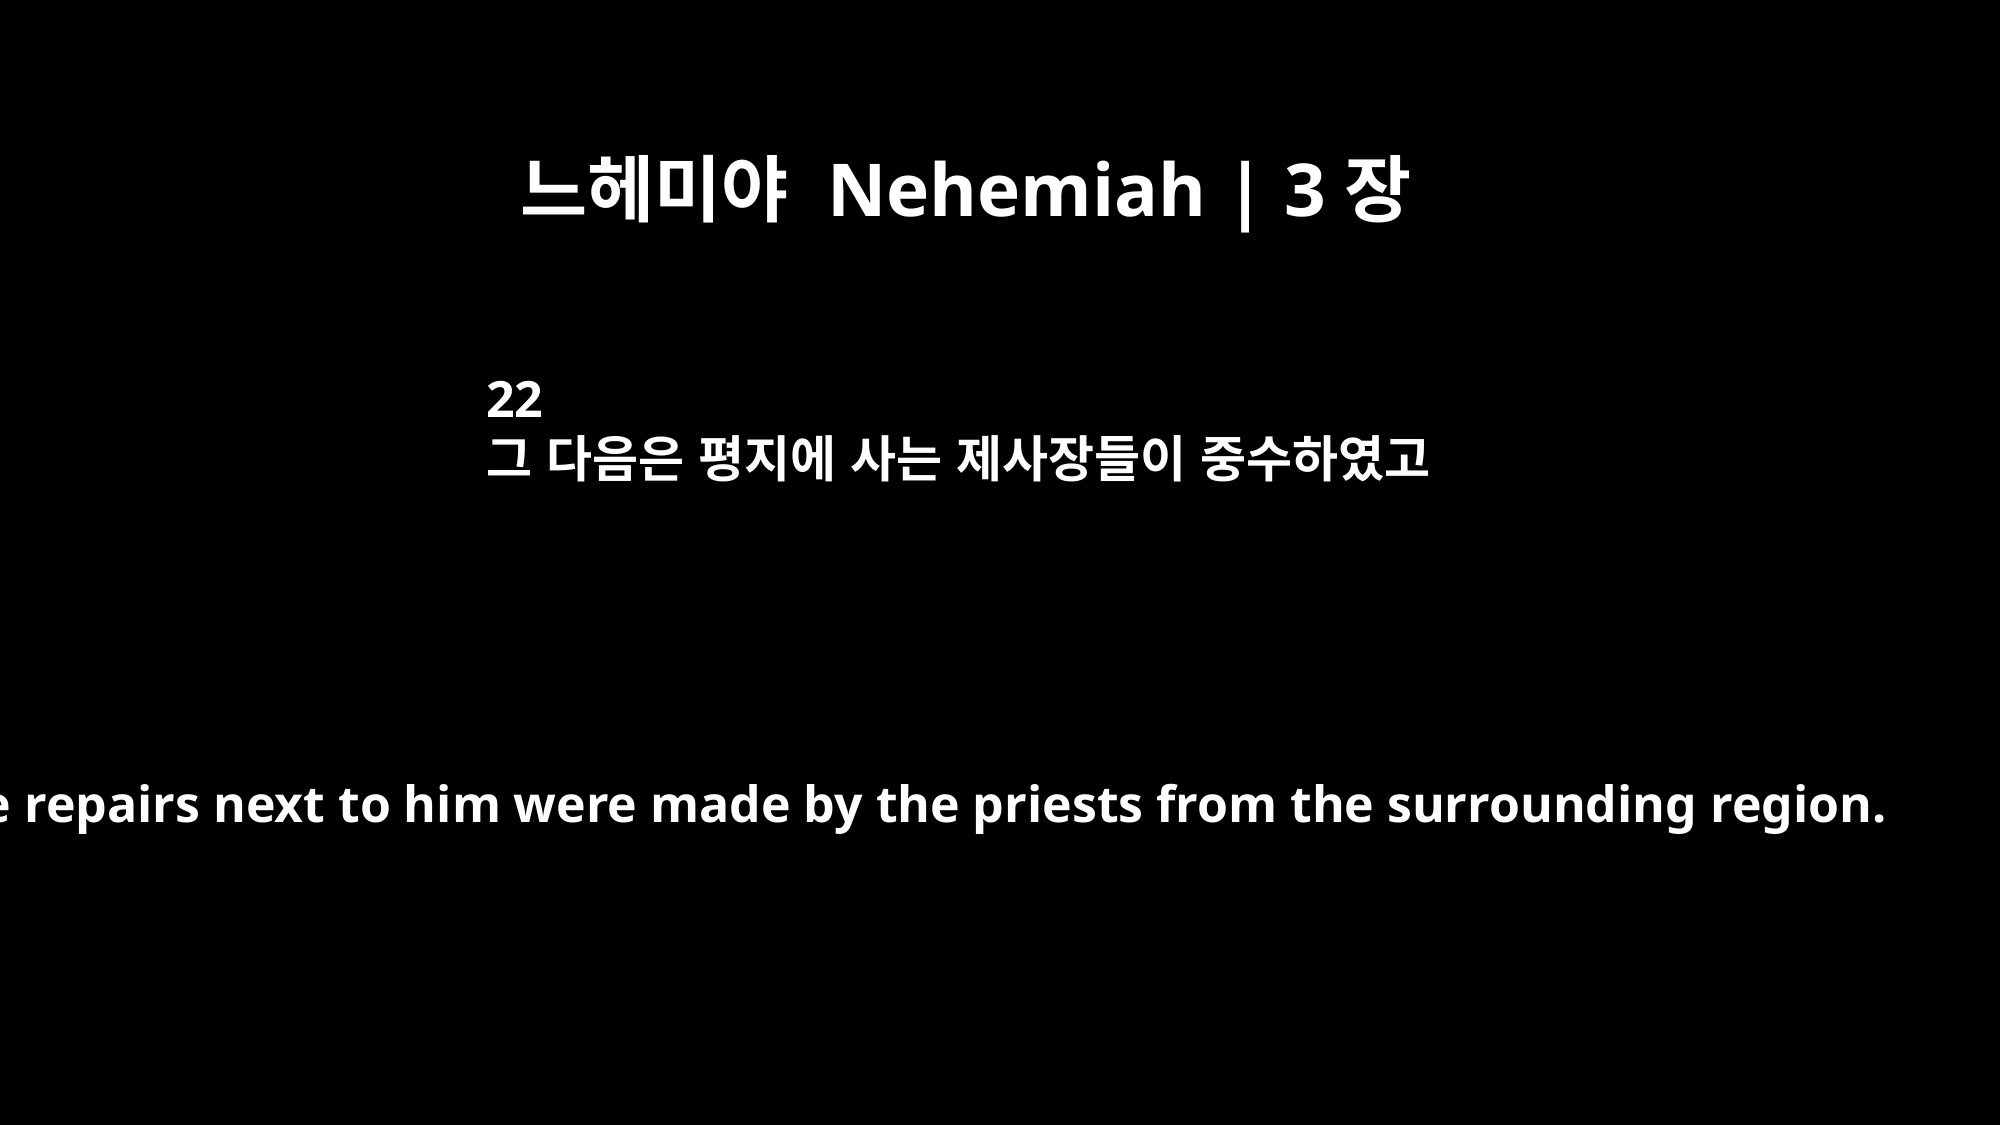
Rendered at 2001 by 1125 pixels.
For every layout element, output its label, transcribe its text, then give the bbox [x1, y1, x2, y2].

text_box 22 그 다음은 평지에 사는 제사장들이 중수하였고 [471, 359, 1446, 495]
text_box The repairs next to him were made by the priests from the surrounding region. [0, 764, 1902, 840]
text_box 느헤미야 Nehemiah | 3장 [505, 136, 1427, 239]
